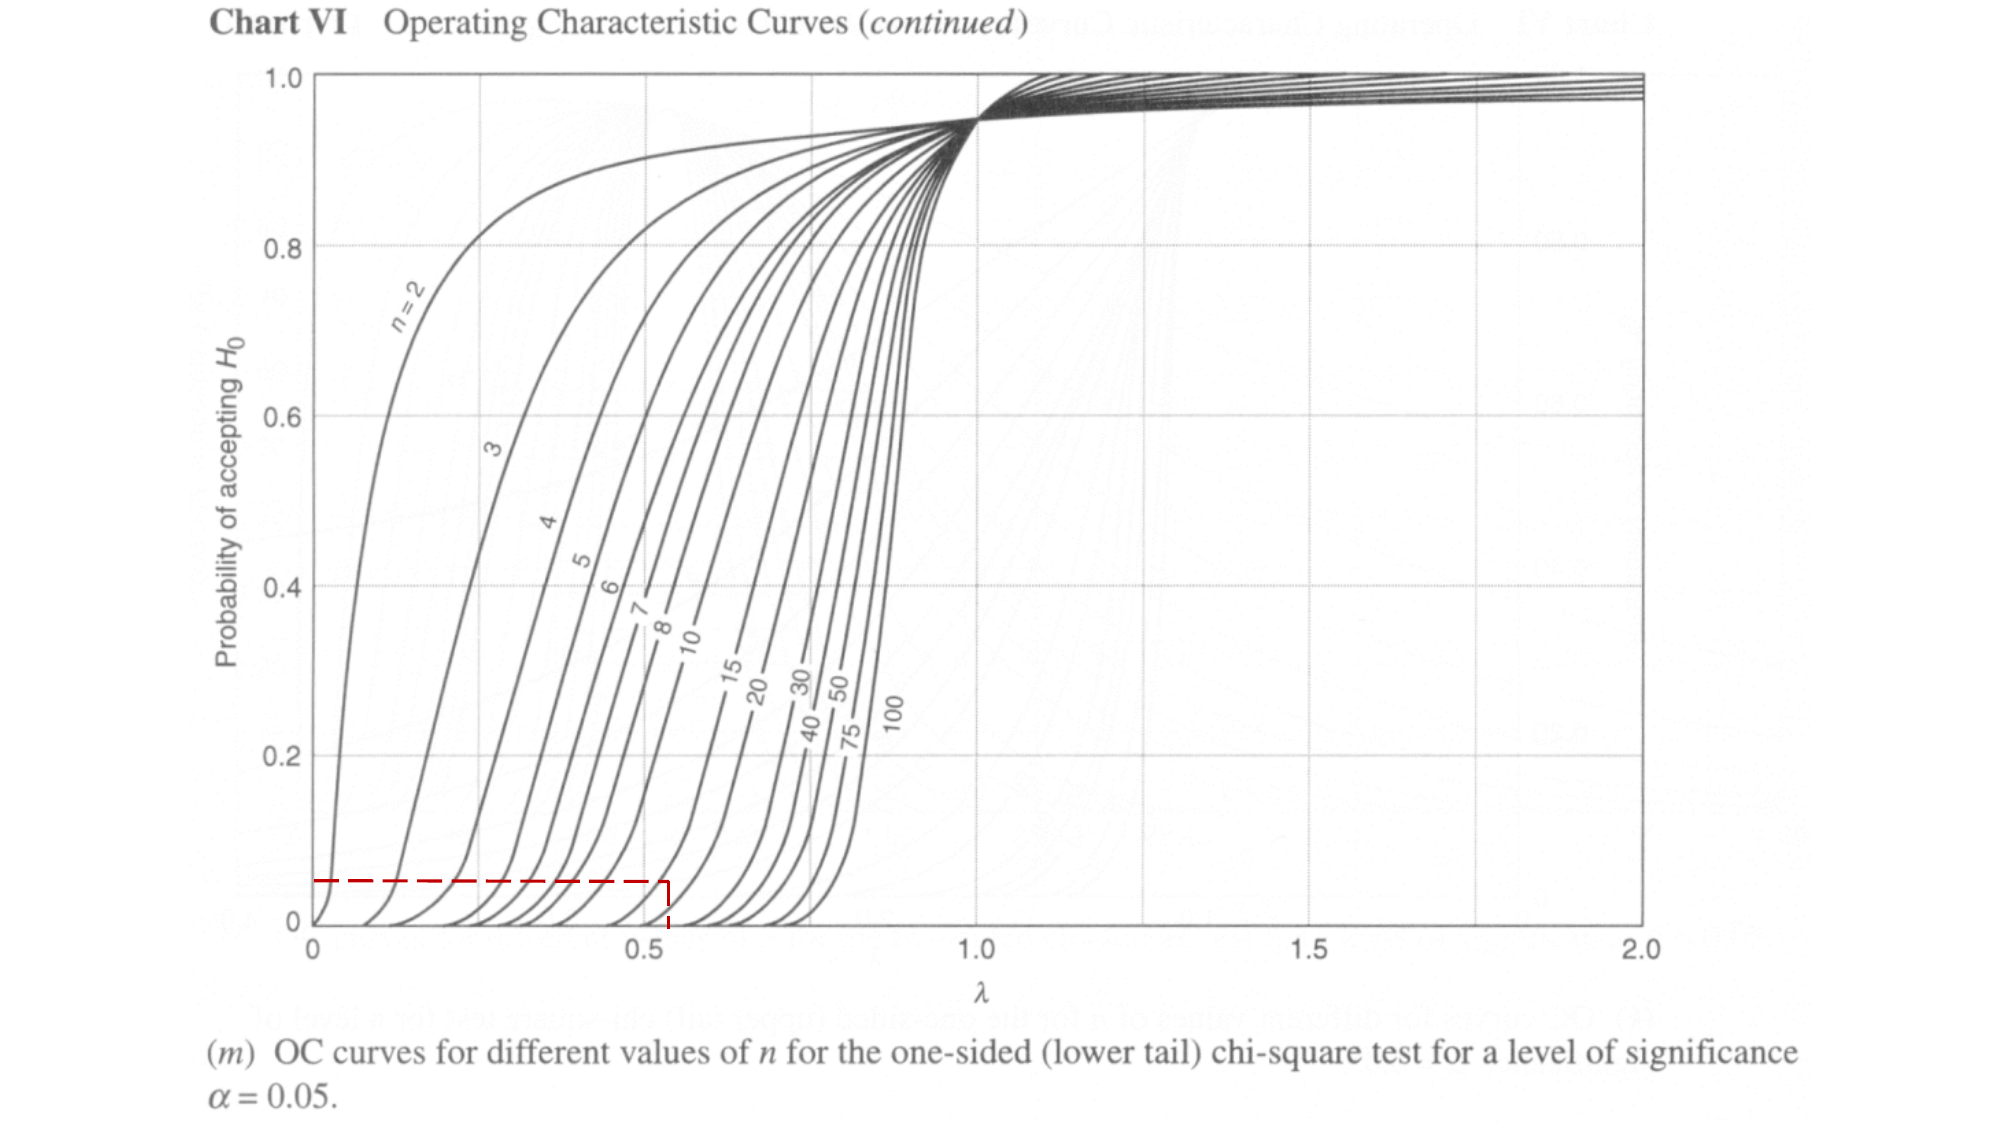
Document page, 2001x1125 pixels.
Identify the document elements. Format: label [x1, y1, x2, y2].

picture [189, 3, 1811, 1122]
